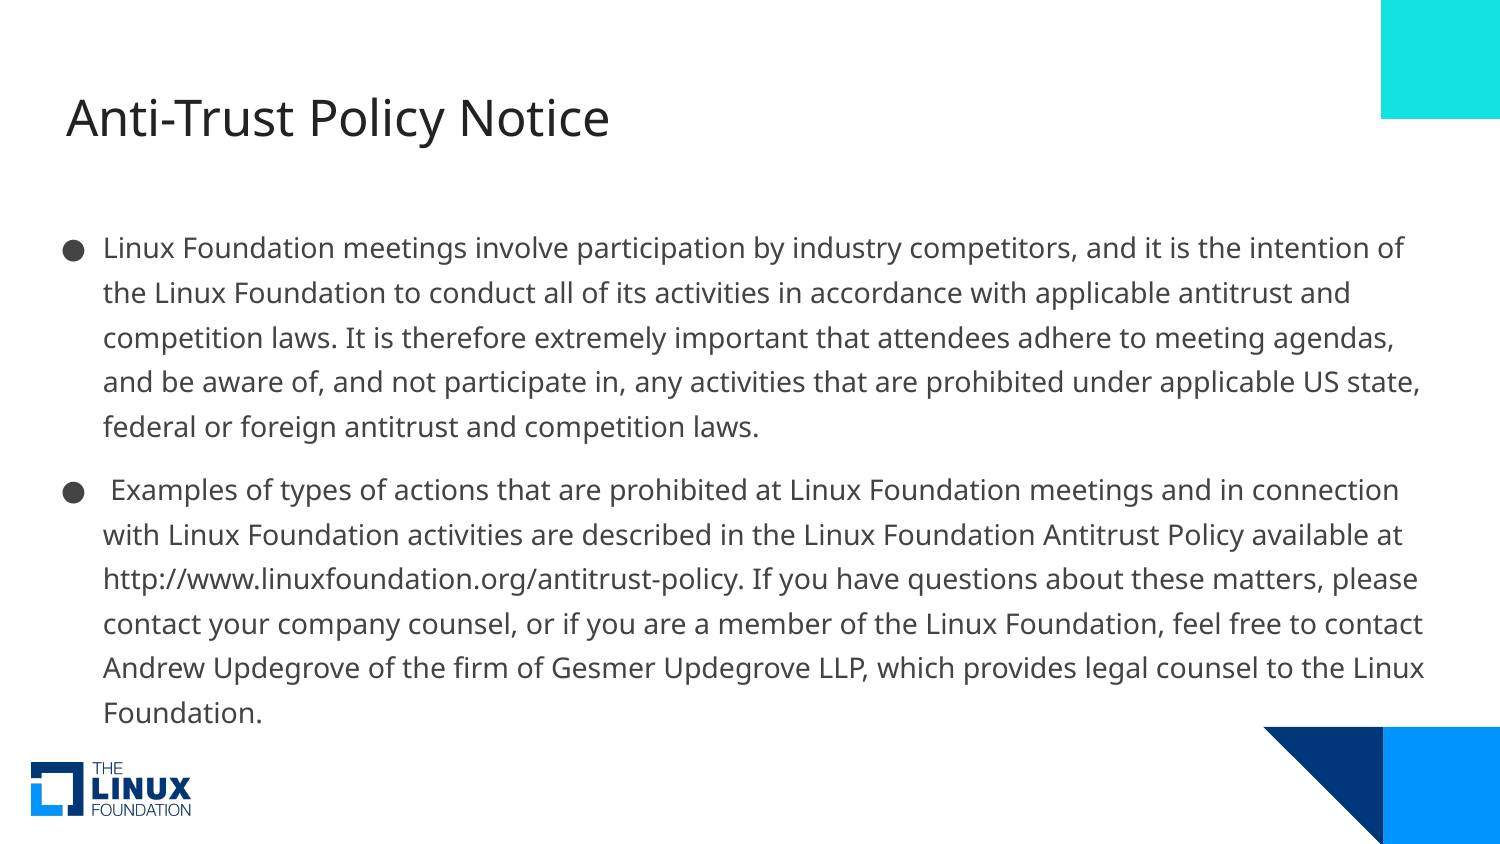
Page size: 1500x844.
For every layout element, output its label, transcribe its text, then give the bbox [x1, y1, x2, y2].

title Anti-Trust Policy Notice [51, 67, 1449, 167]
picture [31, 762, 191, 816]
list Linux Foundation meetings involve participation by industry competitors, and it is the intention of the Linux Foundation to conduct all of its activities in accordance with applicable antitrust and competition laws. It is therefore extremely important that attendees adhere to meeting agendas, and be aware of, and not participate in, any activities that are prohibited under applicable US state, federal or foreign antitrust and competition laws. Examples of types of actions that are prohibited at Linux Foundation meetings and in connection with Linux Foundation activities are described in the Linux Foundation Antitrust Policy available at http://www.linuxfoundation.org/antitrust-policy. If you have questions about these matters, please contact your company counsel, or if you are a member of the Linux Foundation, feel free to contact Andrew Updegrove of the firm of Gesmer Updegrove LLP, which provides legal counsel to the Linux Foundation. [46, 207, 1444, 756]
